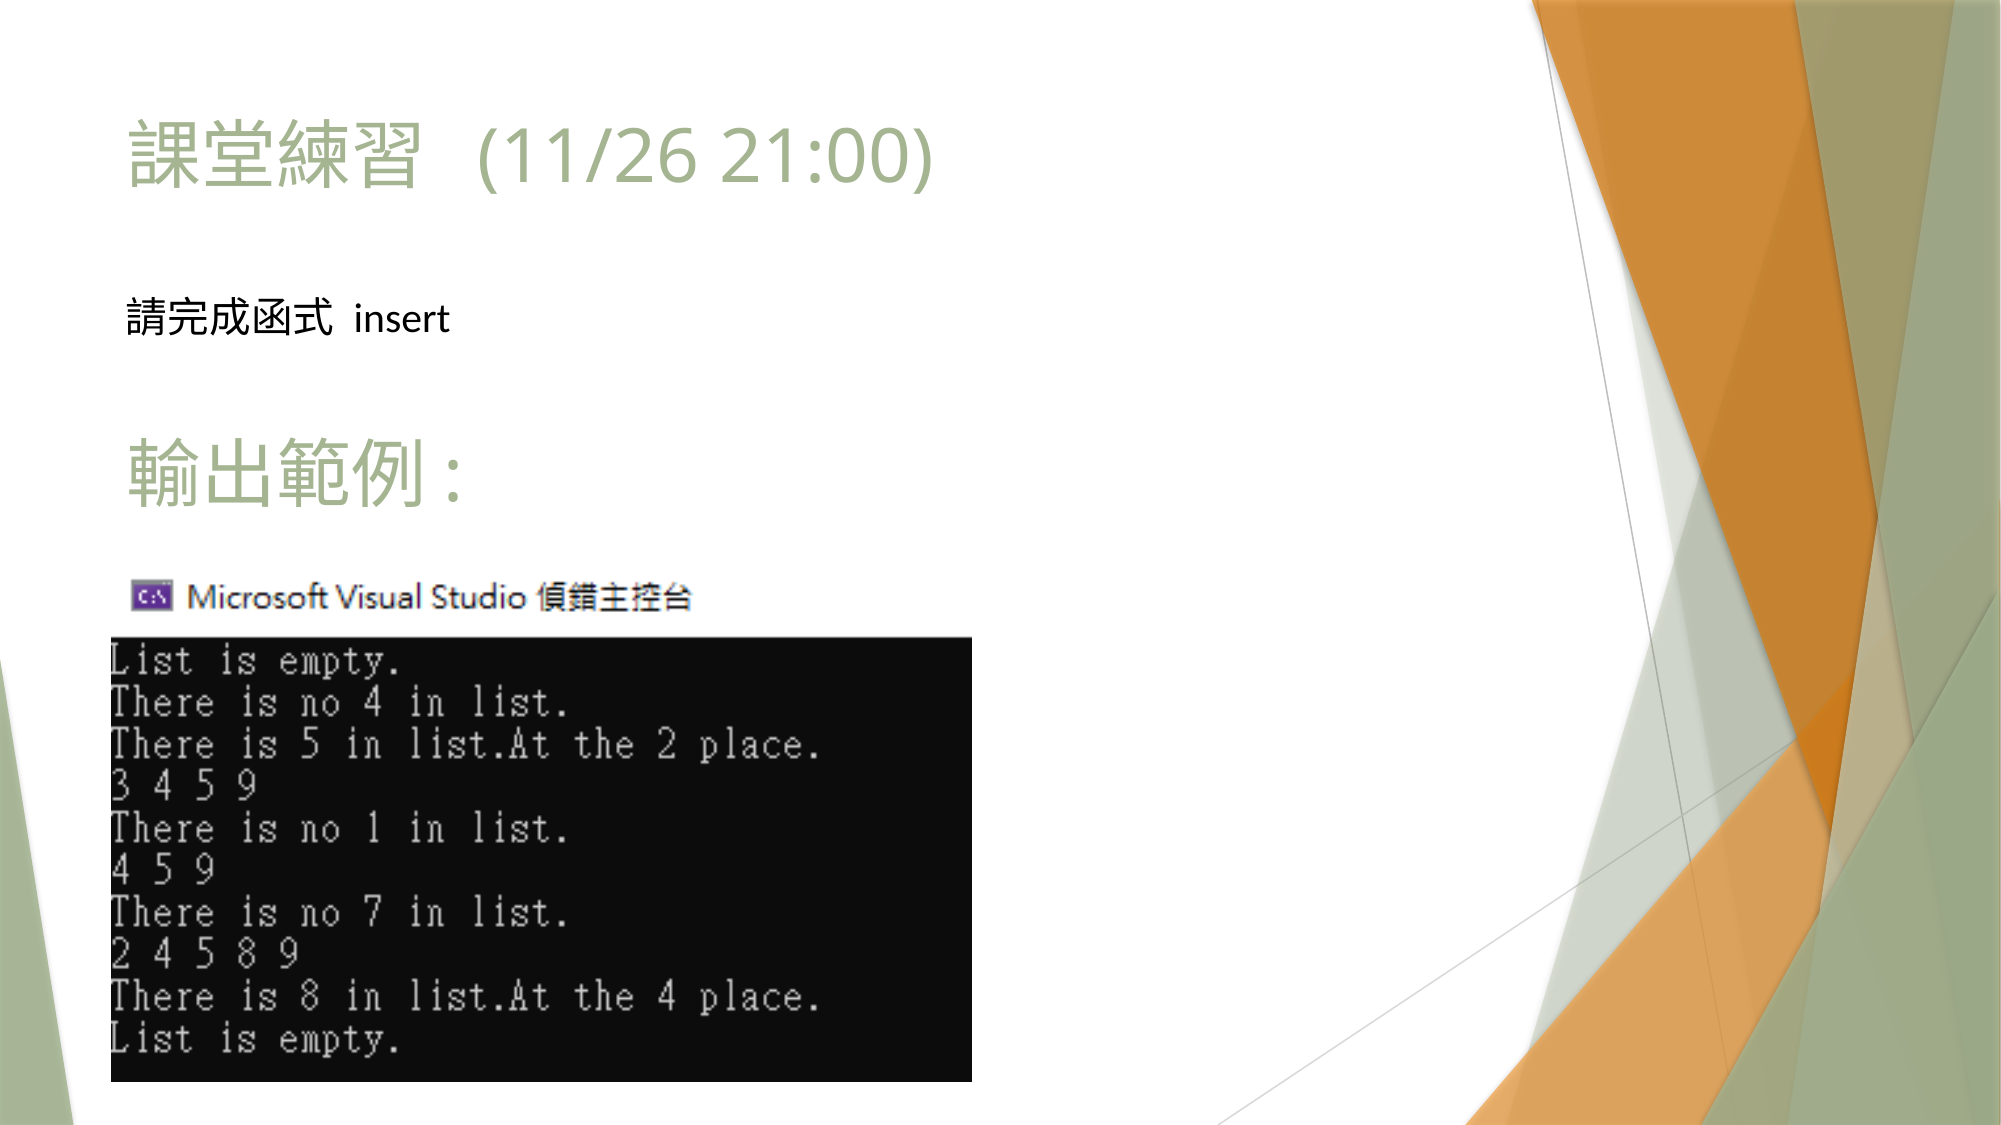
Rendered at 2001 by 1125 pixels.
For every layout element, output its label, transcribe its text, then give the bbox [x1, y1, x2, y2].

picture [110, 561, 972, 1083]
text_box 輸出範例: [111, 419, 1515, 551]
title 課堂練習 (11/26 21:00) [111, 99, 1515, 232]
text_box 請完成函式 insert [111, 283, 820, 349]
